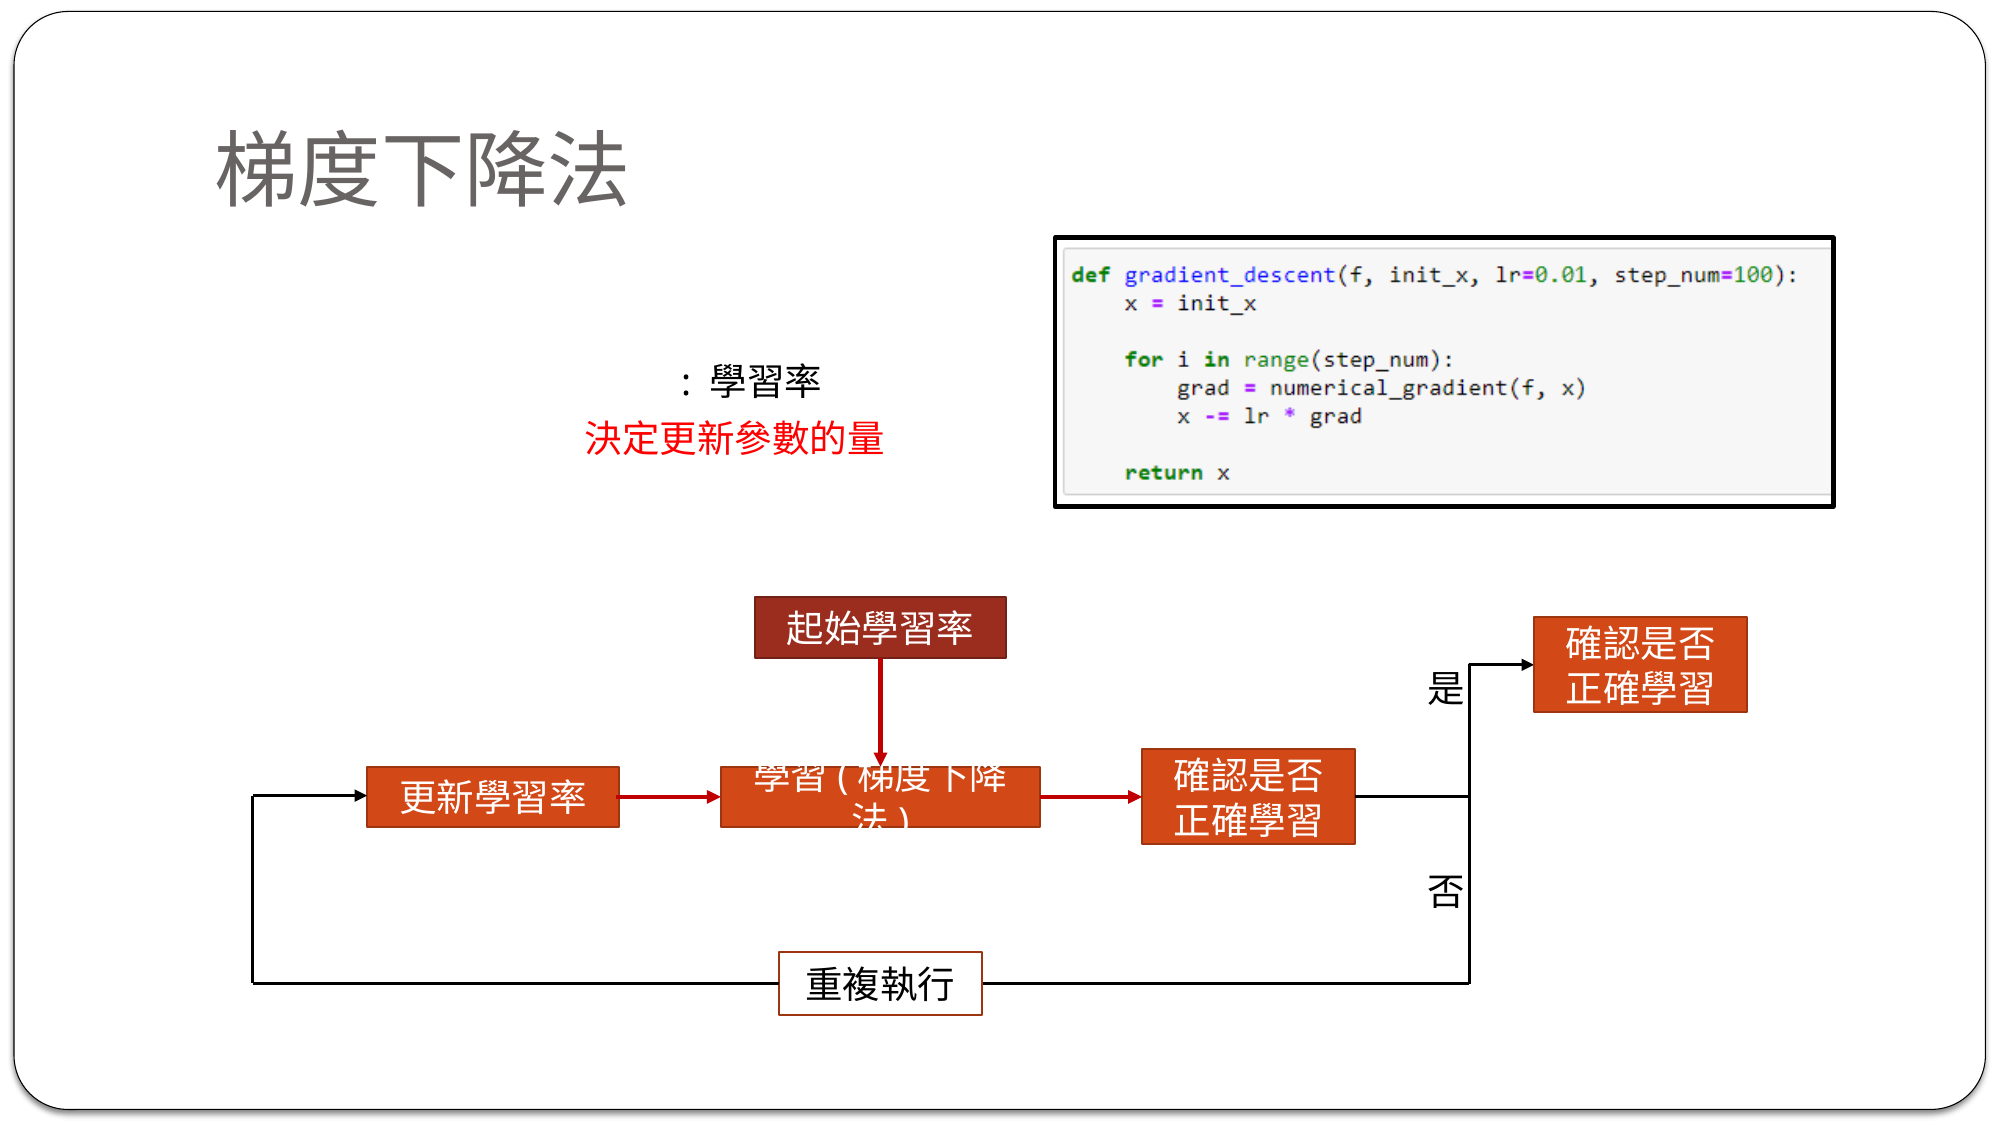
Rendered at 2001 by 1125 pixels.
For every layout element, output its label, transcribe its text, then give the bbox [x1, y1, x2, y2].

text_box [252, 597, 1748, 1016]
picture [1057, 239, 1832, 505]
text_box 決定更新參數的量 [569, 398, 906, 477]
